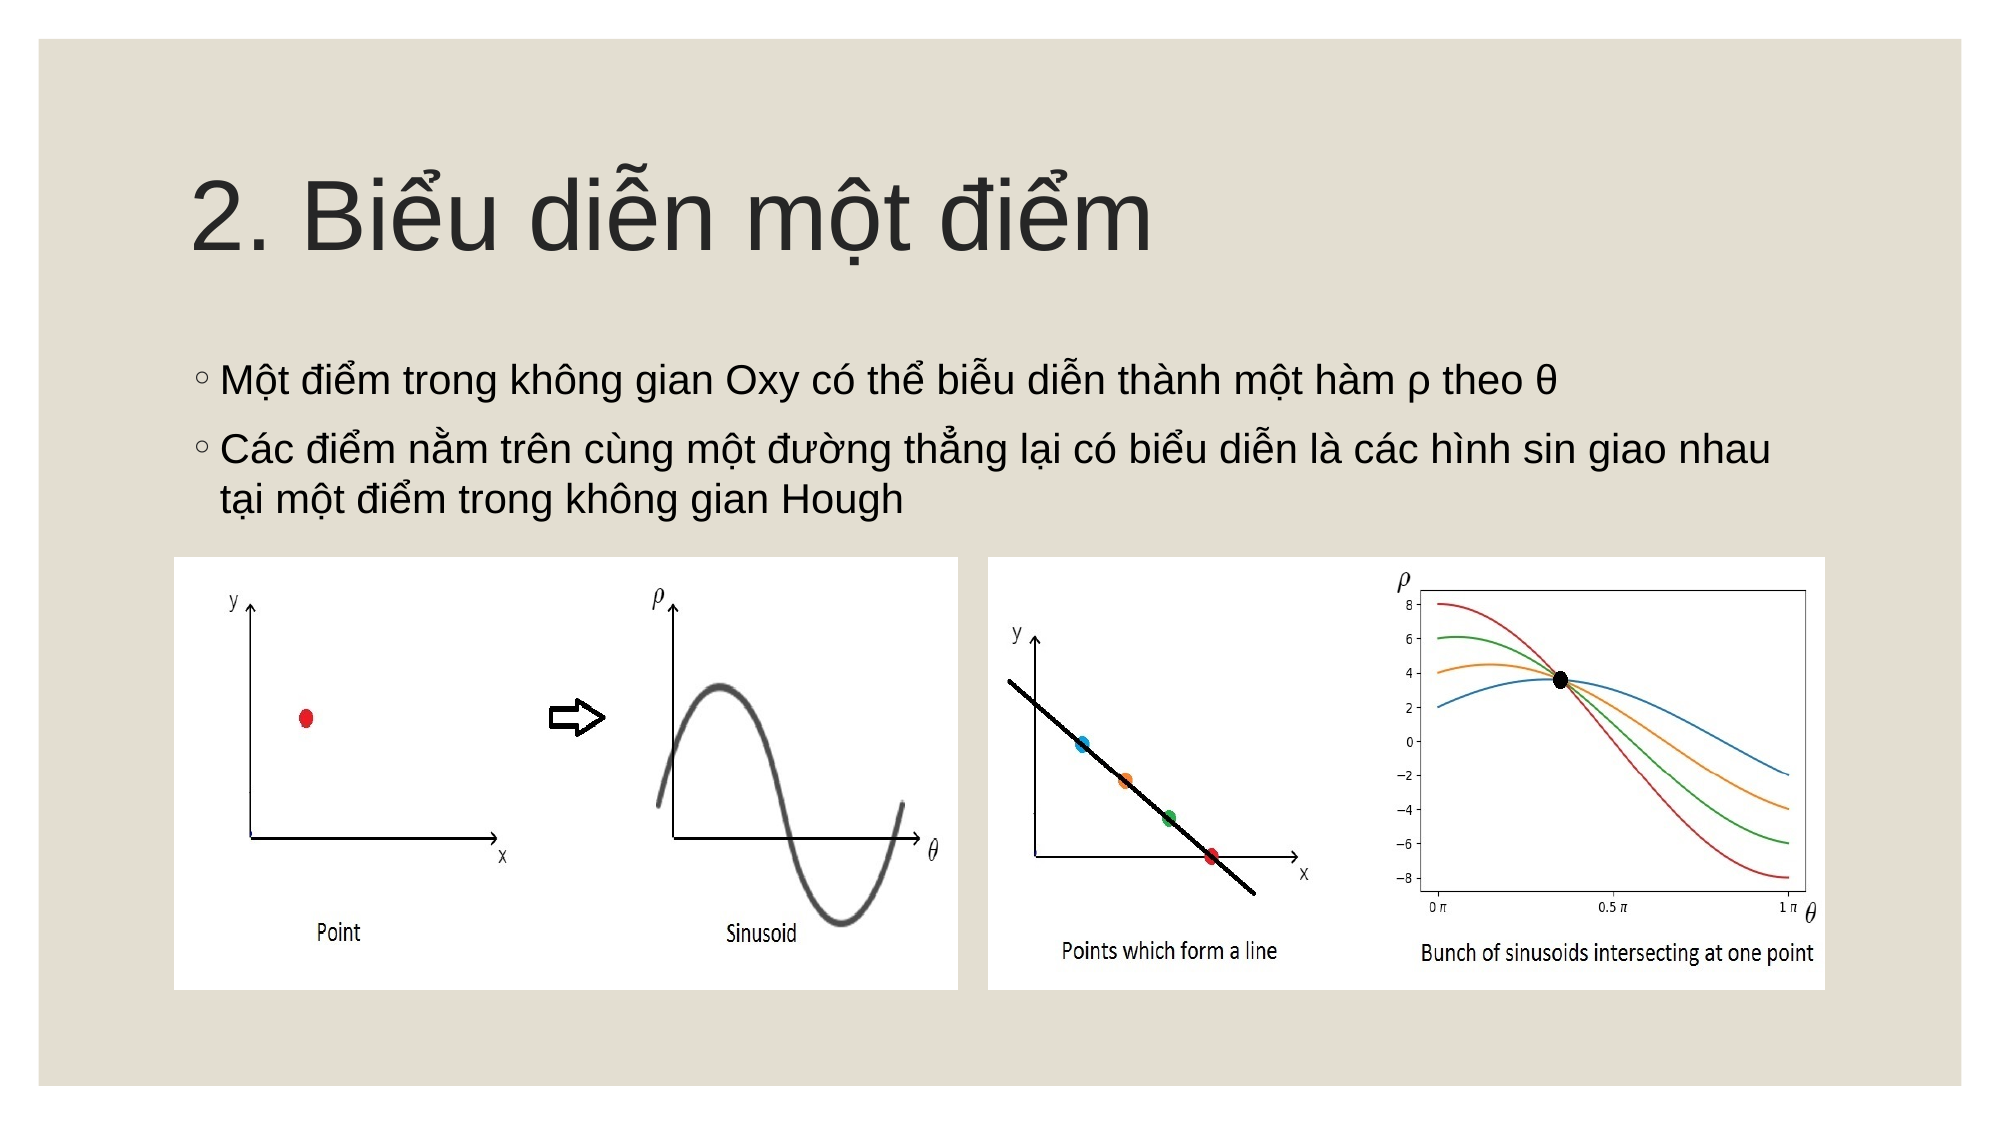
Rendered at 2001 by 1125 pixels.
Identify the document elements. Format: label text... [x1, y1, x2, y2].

title 2. Biểu diễn một điểm [174, 105, 1825, 331]
picture [174, 557, 958, 990]
picture [988, 557, 1825, 990]
list Một điểm trong không gian Oxy có thể biễu diễn thành một hàm ρ theo θ Các điểm nằm trên cùng một đường thẳng lại có biểu diễn là các hình sin giao nhau tại một điểm trong không gian Hough [174, 345, 1825, 990]
